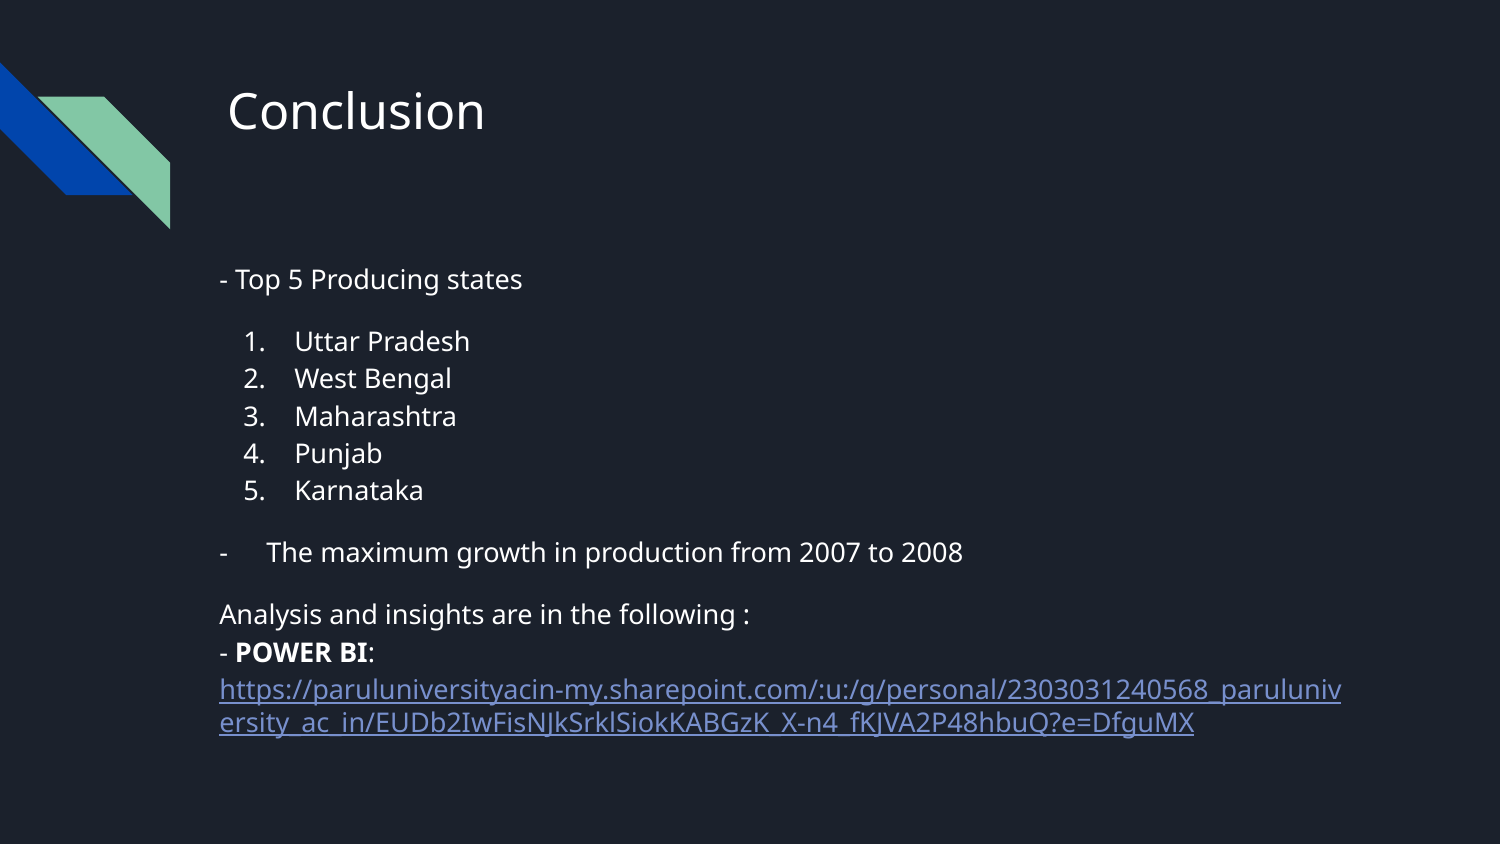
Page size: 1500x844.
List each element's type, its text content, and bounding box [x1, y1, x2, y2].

title Conclusion [212, 64, 1368, 215]
list - Top 5 Producing states Uttar Pradesh West Bengal Maharashtra Punjab Karnataka The maximum growth in production from 2007 to 2008 Analysis and insights are in the following : - POWER BI: https://paruluniversityacin-my.sharepoint.com/:u:/g/personal/2303031240568_paruluniversity_ac_in/EUDb2IwFisNJkSrklSiokKABGzK_X-n4_fKJVA2P48hbuQ?e=DfguMX [204, 242, 1359, 844]
